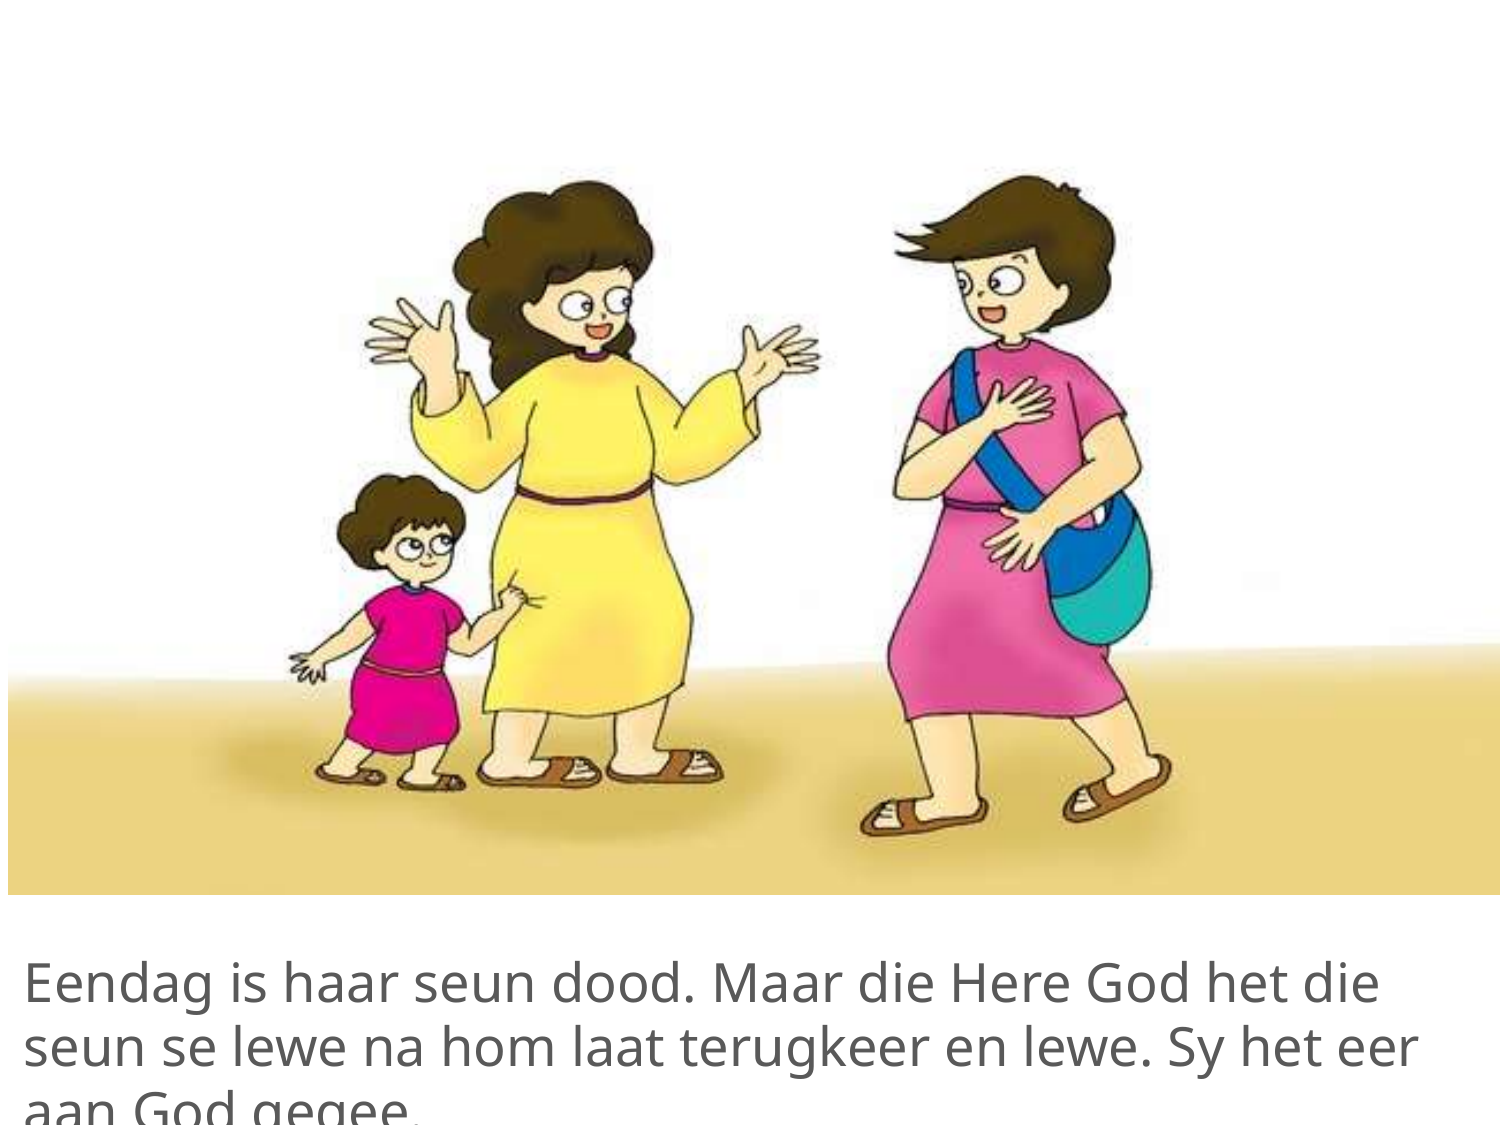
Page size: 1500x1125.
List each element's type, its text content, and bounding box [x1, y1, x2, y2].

picture [8, 0, 1500, 895]
text_box Eendag is haar seun dood. Maar die Here God het die seun se lewe na hom laat terugkeer en lewe. Sy het eer aan God gegee. [9, 940, 1495, 1125]
